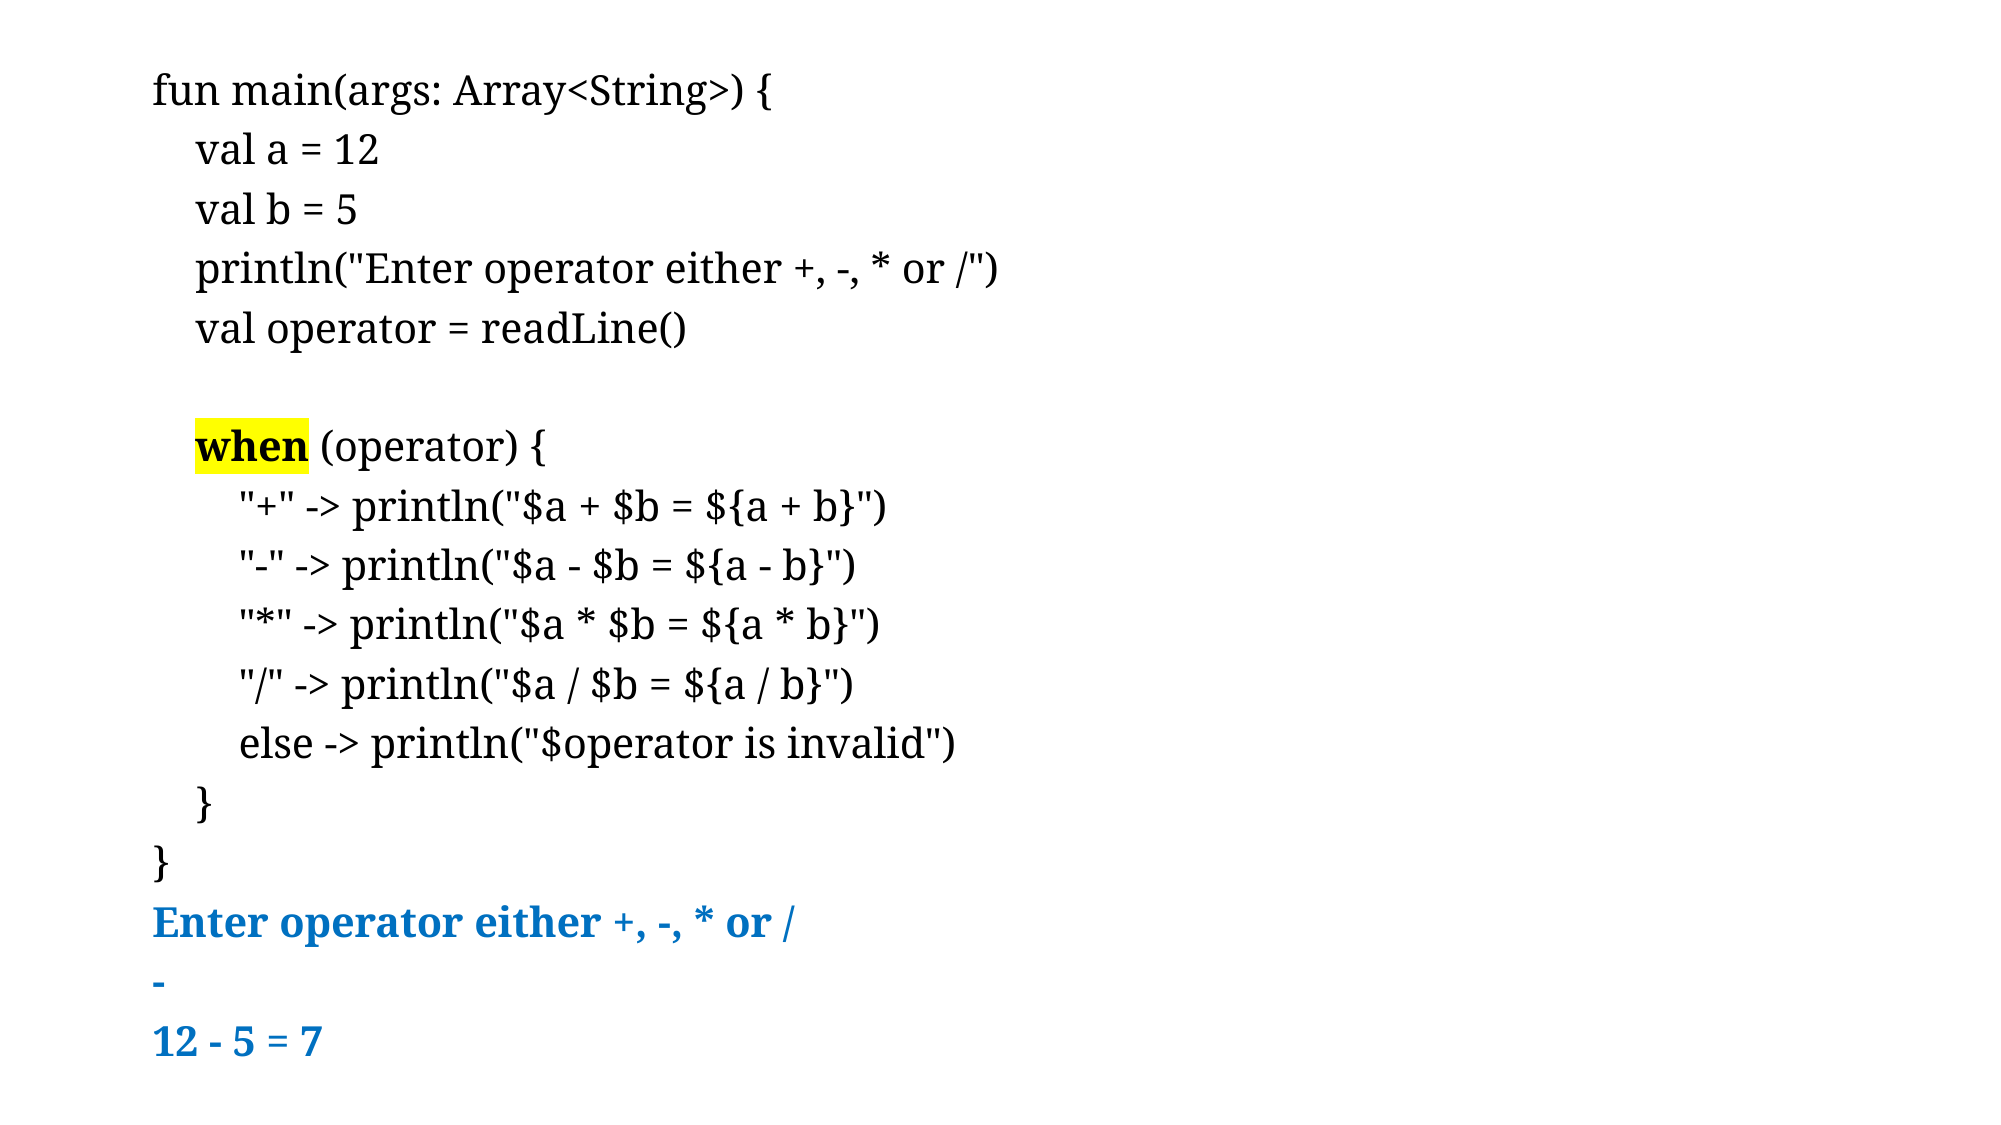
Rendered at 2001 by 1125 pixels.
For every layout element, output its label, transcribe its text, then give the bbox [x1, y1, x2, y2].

list fun main(args: Array<String>) { val a = 12 val b = 5 println("Enter operator either +, -, * or /") val operator = readLine() when (operator) { "+" -> println("$a + $b = ${a + b}") "-" -> println("$a - $b = ${a - b}") "*" -> println("$a * $b = ${a * b}") "/" -> println("$a / $b = ${a / b}") else -> println("$operator is invalid") } } Enter operator either +, -, * or / - 12 - 5 = 7 [137, 62, 1863, 1076]
